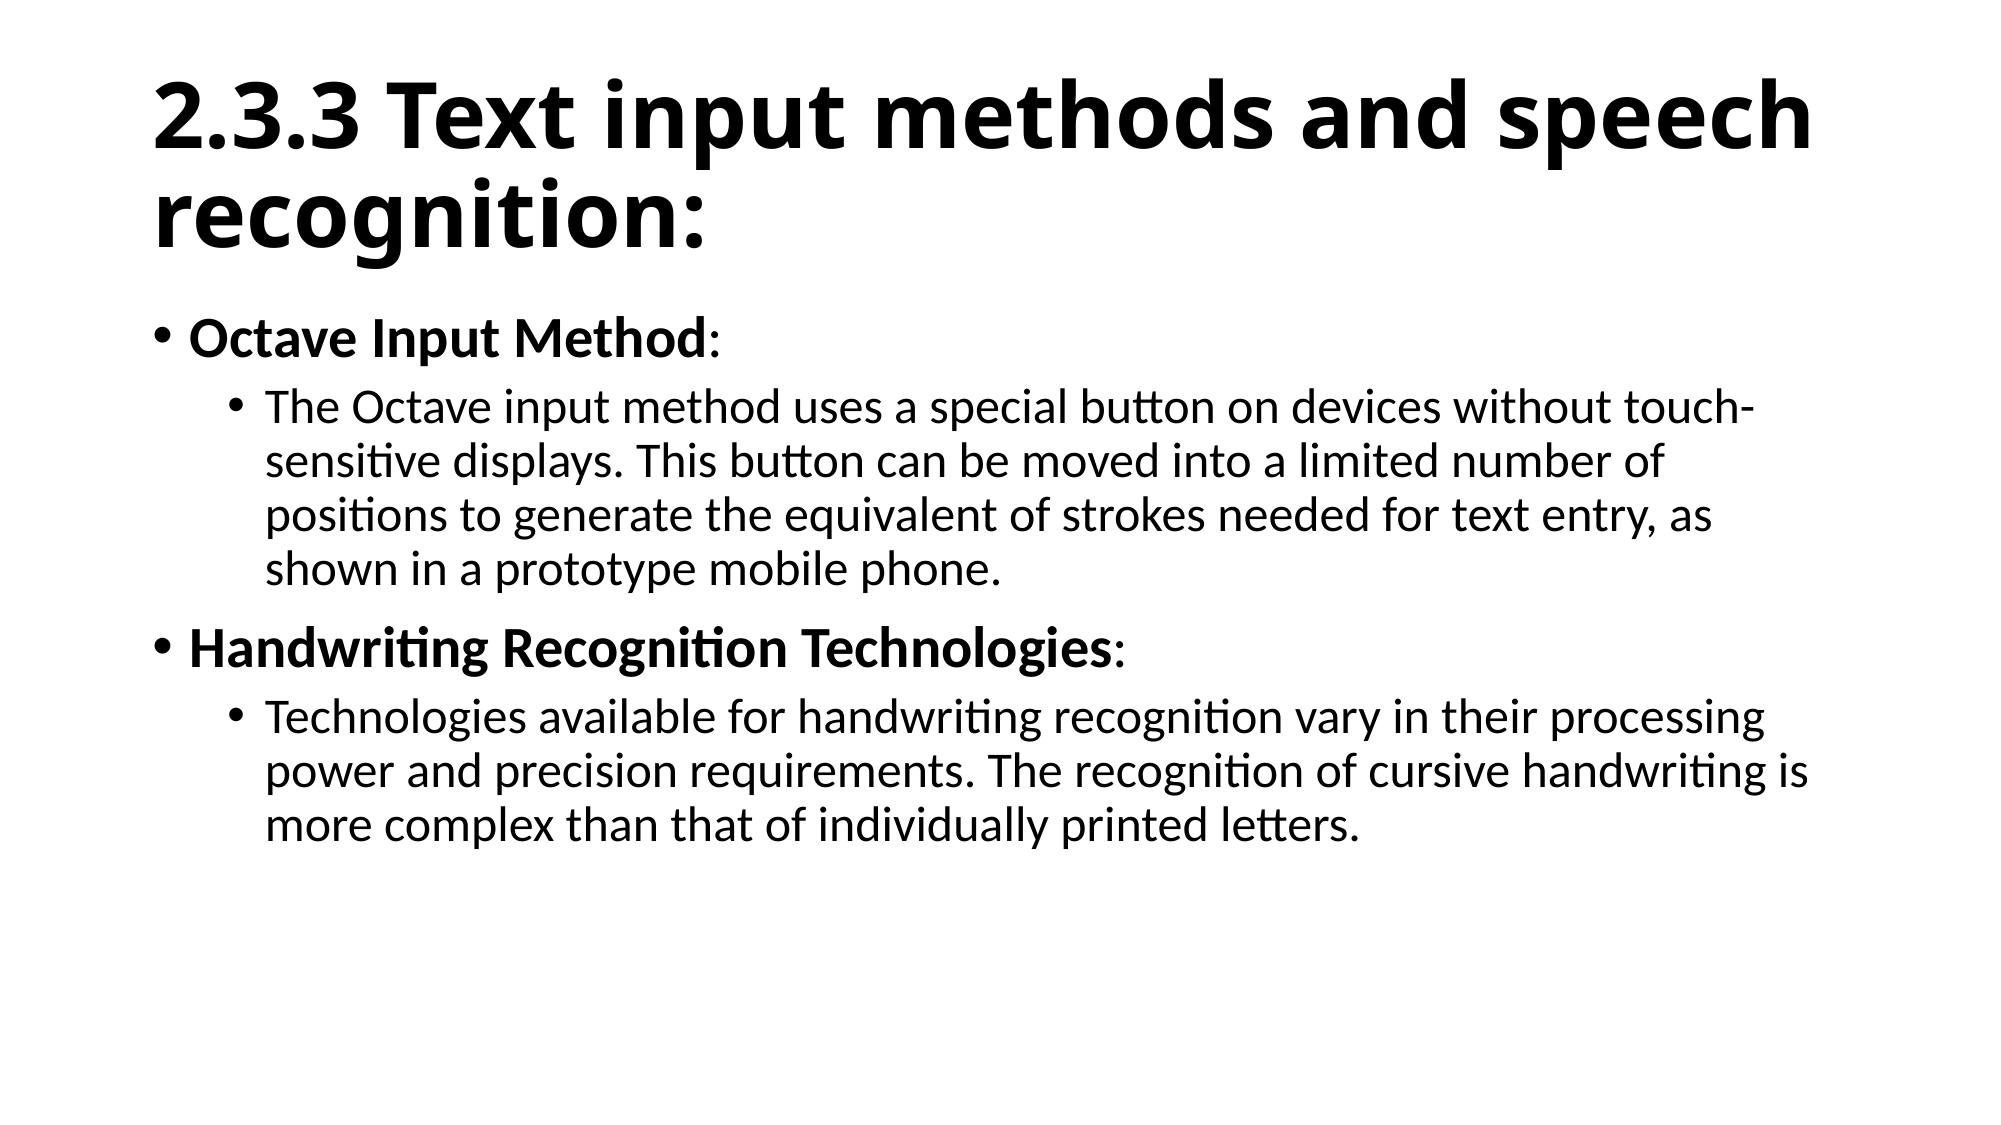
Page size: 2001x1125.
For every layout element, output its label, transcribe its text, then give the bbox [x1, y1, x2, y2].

title 2.3.3 Text input methods and speech recognition: [137, 59, 1863, 278]
list Octave Input Method: The Octave input method uses a special button on devices without touch-sensitive displays. This button can be moved into a limited number of positions to generate the equivalent of strokes needed for text entry, as shown in a prototype mobile phone. Handwriting Recognition Technologies: Technologies available for handwriting recognition vary in their processing power and precision requirements. The recognition of cursive handwriting is more complex than that of individually printed letters. [137, 299, 1863, 1014]
